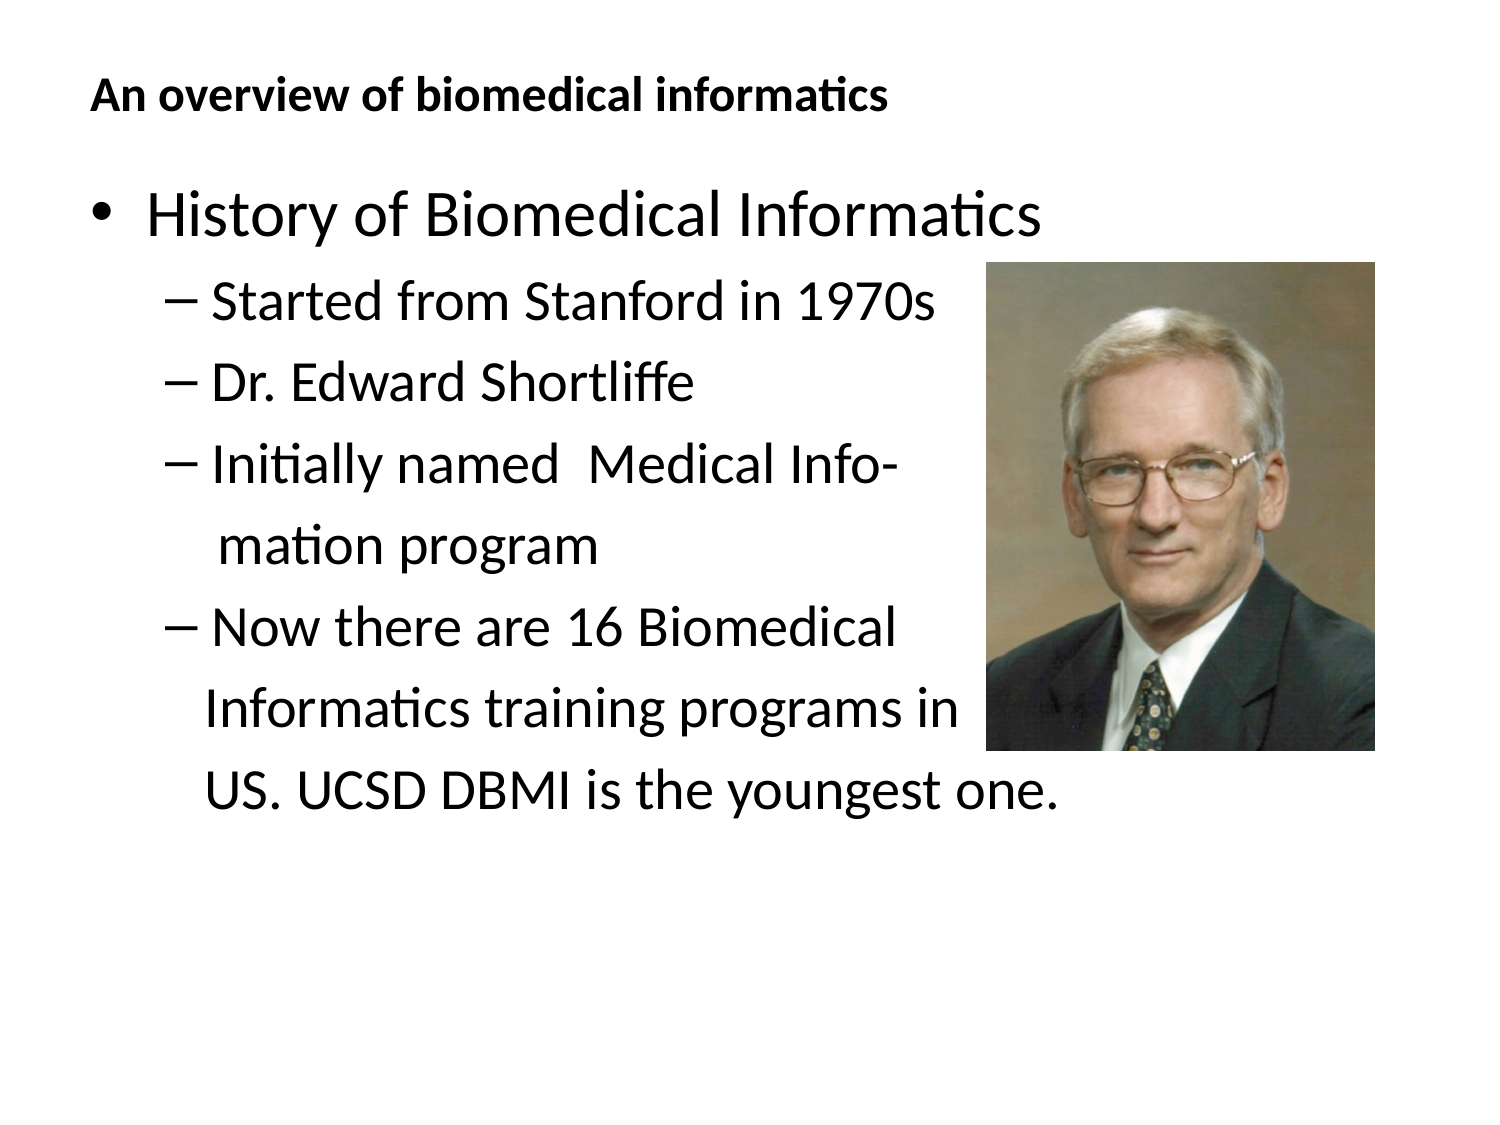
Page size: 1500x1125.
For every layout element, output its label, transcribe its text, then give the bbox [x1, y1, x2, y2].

list History of Biomedical Informatics Started from Stanford in 1970s Dr. Edward Shortliffe Initially named Medical Info- mation program Now there are 16 Biomedical Informatics training programs in US. UCSD DBMI is the youngest one. [75, 162, 1425, 1005]
picture [986, 262, 1376, 752]
title An overview of biomedical informatics [75, 45, 1425, 138]
